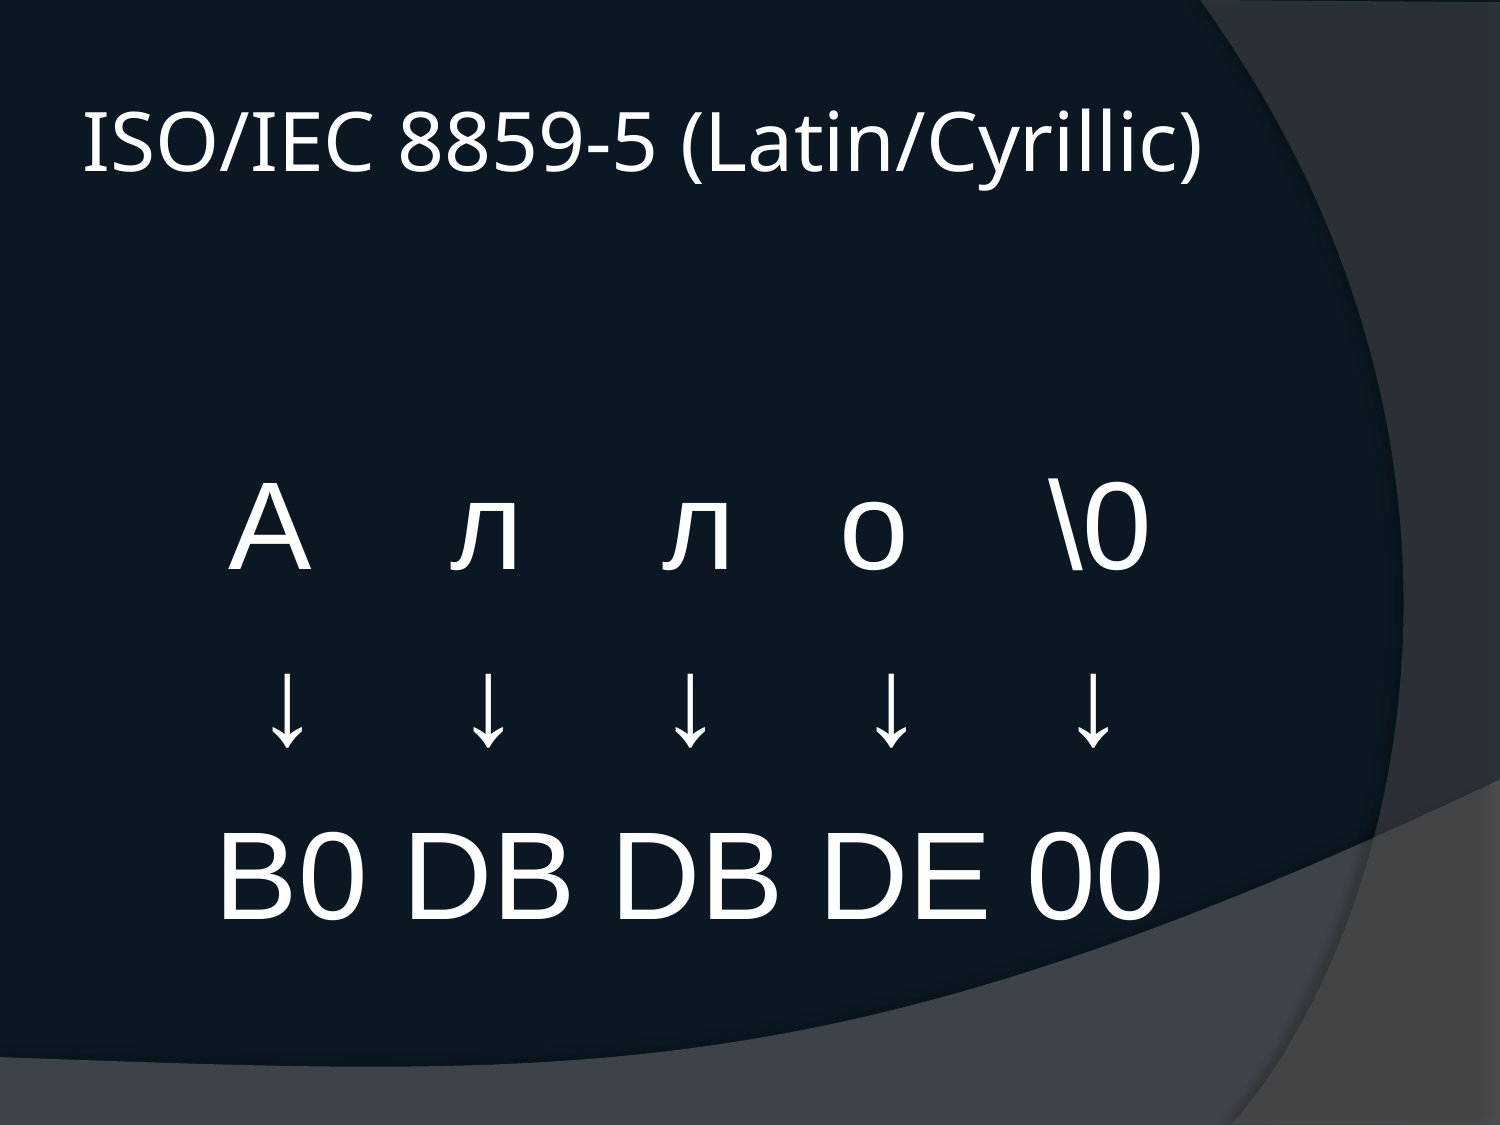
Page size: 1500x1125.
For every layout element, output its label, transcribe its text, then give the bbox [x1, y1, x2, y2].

list А л л о \0 ↓ ↓ ↓ ↓ ↓ B0 DB DB DE 00 [75, 262, 1300, 1005]
title ISO/IEC 8859-5 (Latin/Cyrillic) [75, 45, 1300, 233]
